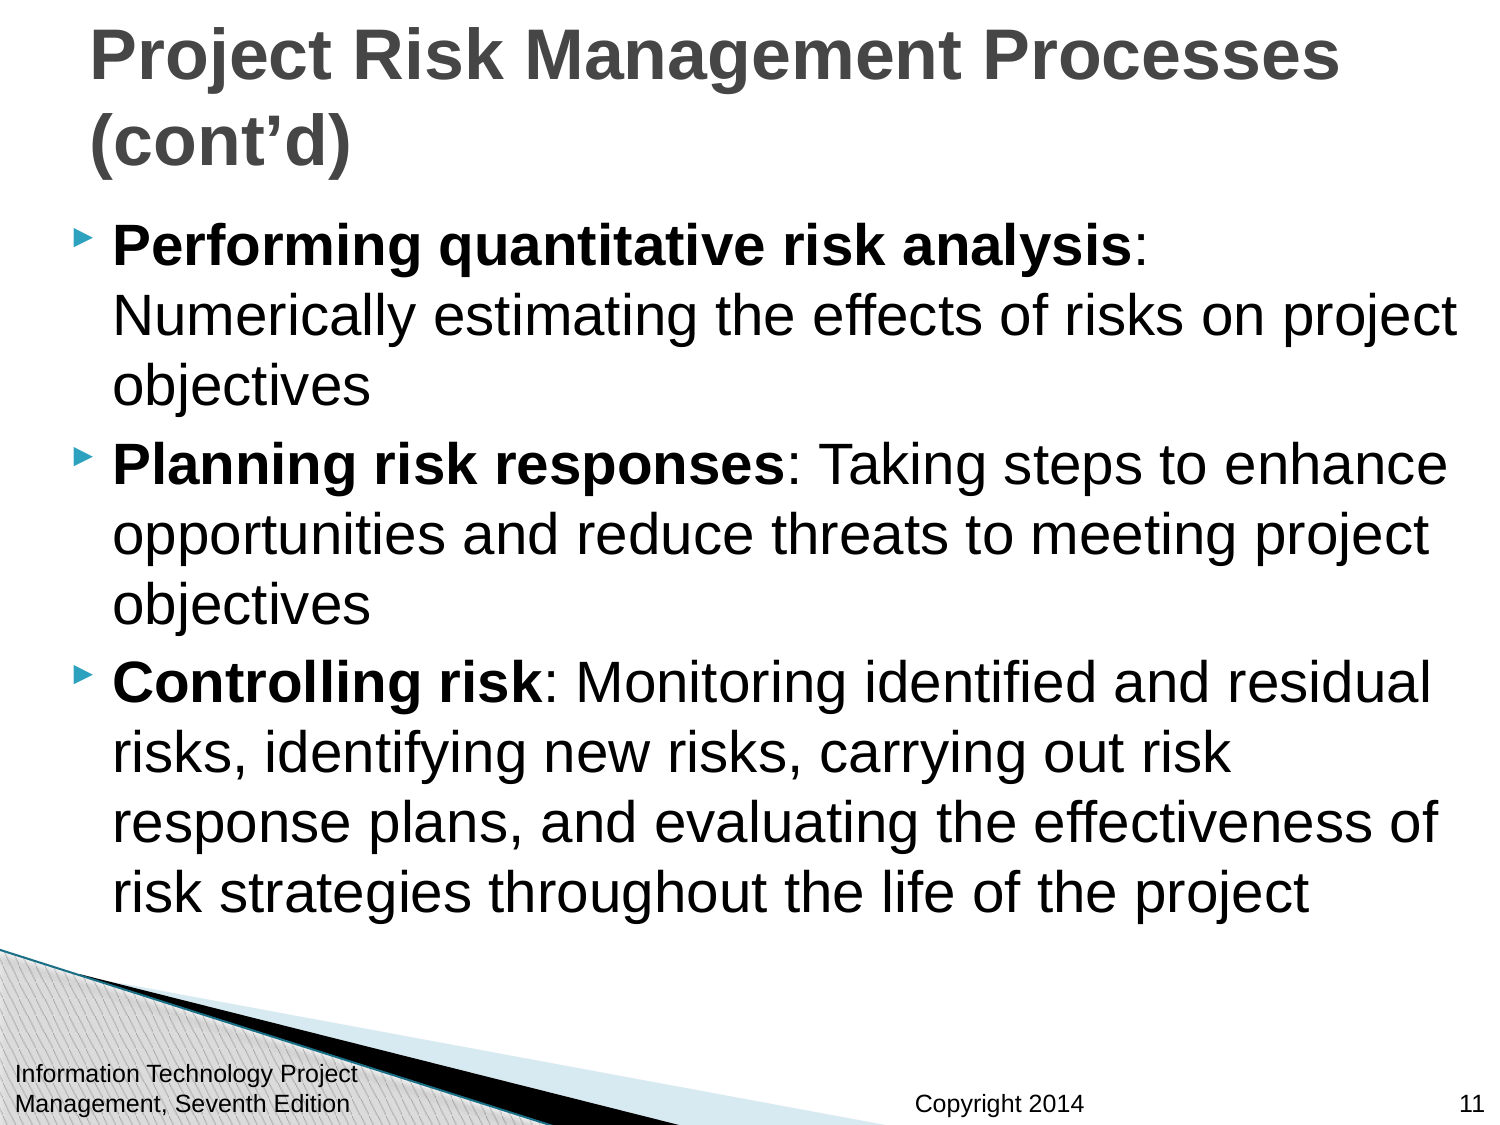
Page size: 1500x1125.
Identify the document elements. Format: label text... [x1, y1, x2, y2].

title Project Risk Management Processes (cont’d) [75, 0, 1425, 188]
list Performing quantitative risk analysis: Numerically estimating the effects of risks on project objectives Planning risk responses: Taking steps to enhance opportunities and reduce threats to meeting project objectives Controlling risk: Monitoring identified and residual risks, identifying new risks, carrying out risk response plans, and evaluating the effectiveness of risk strategies throughout the life of the project [37, 199, 1476, 963]
slide_number 11 [1408, 1065, 1500, 1125]
footer Information Technology Project Management, Seventh Edition [0, 1065, 425, 1125]
